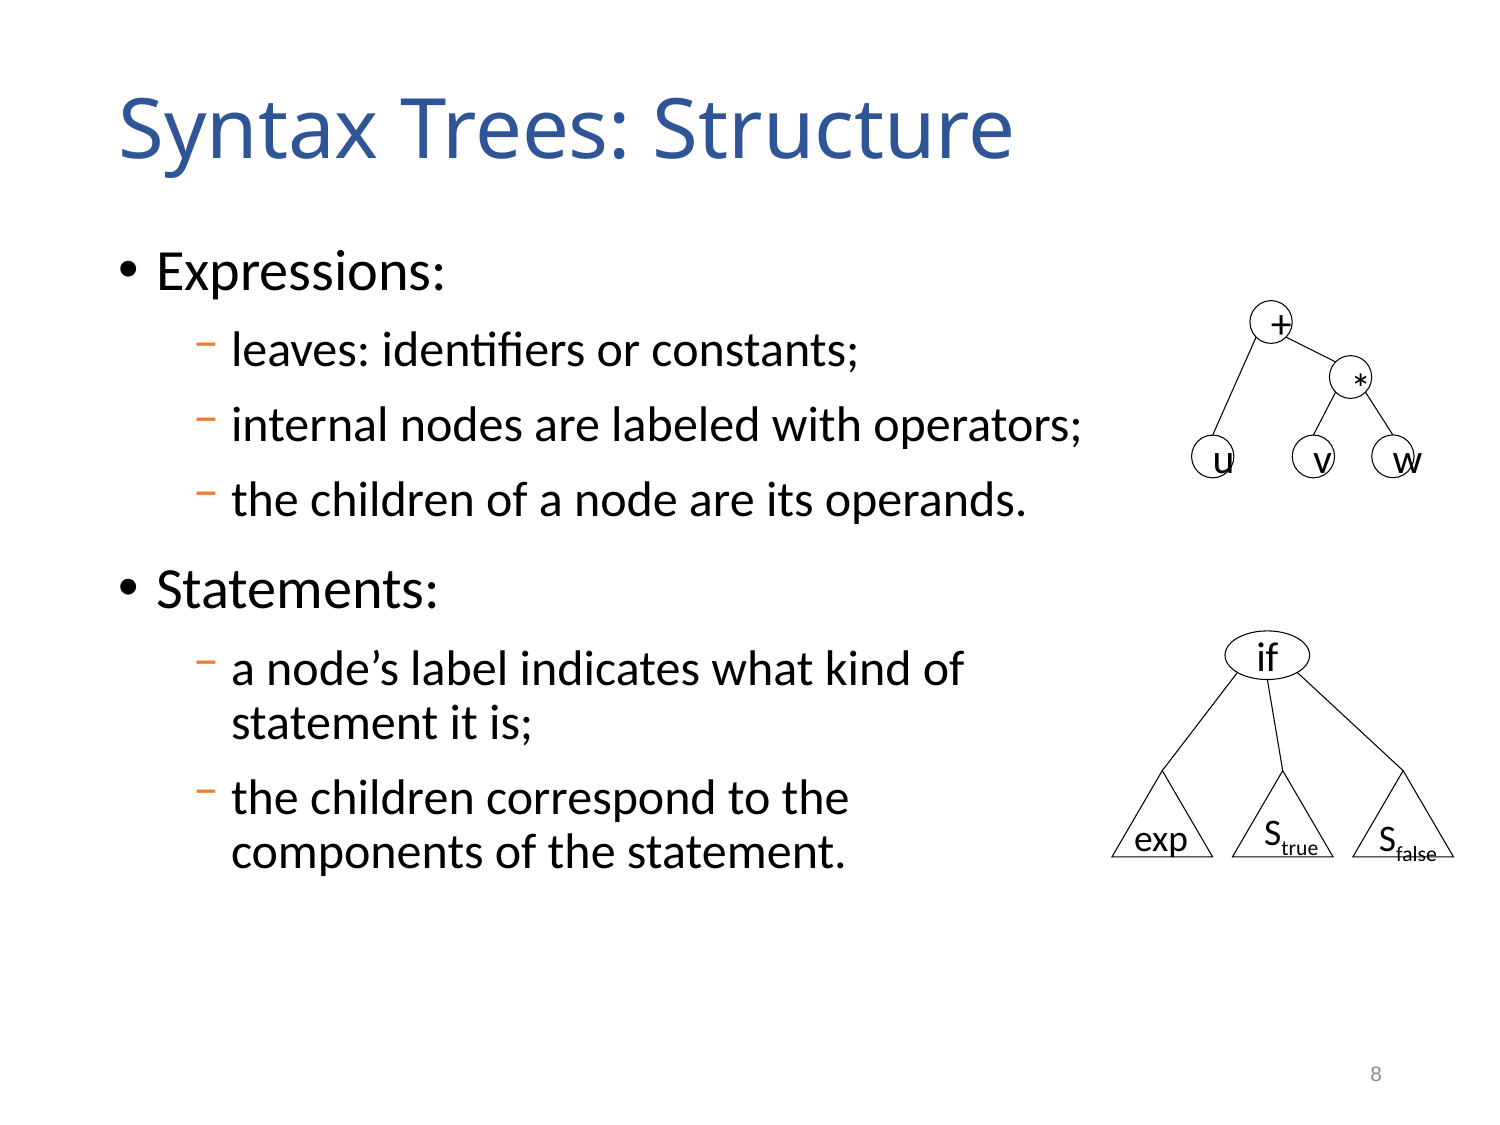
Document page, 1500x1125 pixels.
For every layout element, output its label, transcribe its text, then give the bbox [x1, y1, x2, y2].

text_box [1204, 841, 1214, 858]
text_box u [1191, 434, 1235, 479]
text_box exp [1119, 806, 1204, 867]
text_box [1286, 337, 1336, 362]
text_box if [1224, 630, 1311, 681]
text_box [1231, 827, 1249, 858]
text_box [1381, 771, 1425, 806]
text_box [1267, 679, 1283, 771]
text_box [1141, 770, 1184, 806]
text_box + [1249, 300, 1293, 344]
text_box [1351, 836, 1364, 858]
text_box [1297, 672, 1404, 771]
text_box Strue [1249, 801, 1334, 867]
text_box Sfalse [1364, 806, 1453, 873]
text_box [1313, 392, 1336, 436]
text_box [1111, 843, 1119, 858]
list Expressions: leaves: identifiers or constants; internal nodes are labeled with operators; the children of a node are its operands. Statements: a node’s label indicates what kind of statement it is; the children correspond to the components of the statement. [103, 232, 1128, 1026]
text_box v [1291, 434, 1336, 479]
title Syntax Trees: Structure [103, 60, 1454, 203]
text_box * [1328, 355, 1373, 399]
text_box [1162, 672, 1238, 771]
slide_number 8 [1059, 1042, 1397, 1103]
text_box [1365, 392, 1393, 435]
text_box [1264, 770, 1302, 801]
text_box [1212, 337, 1257, 436]
text_box w [1371, 434, 1415, 479]
